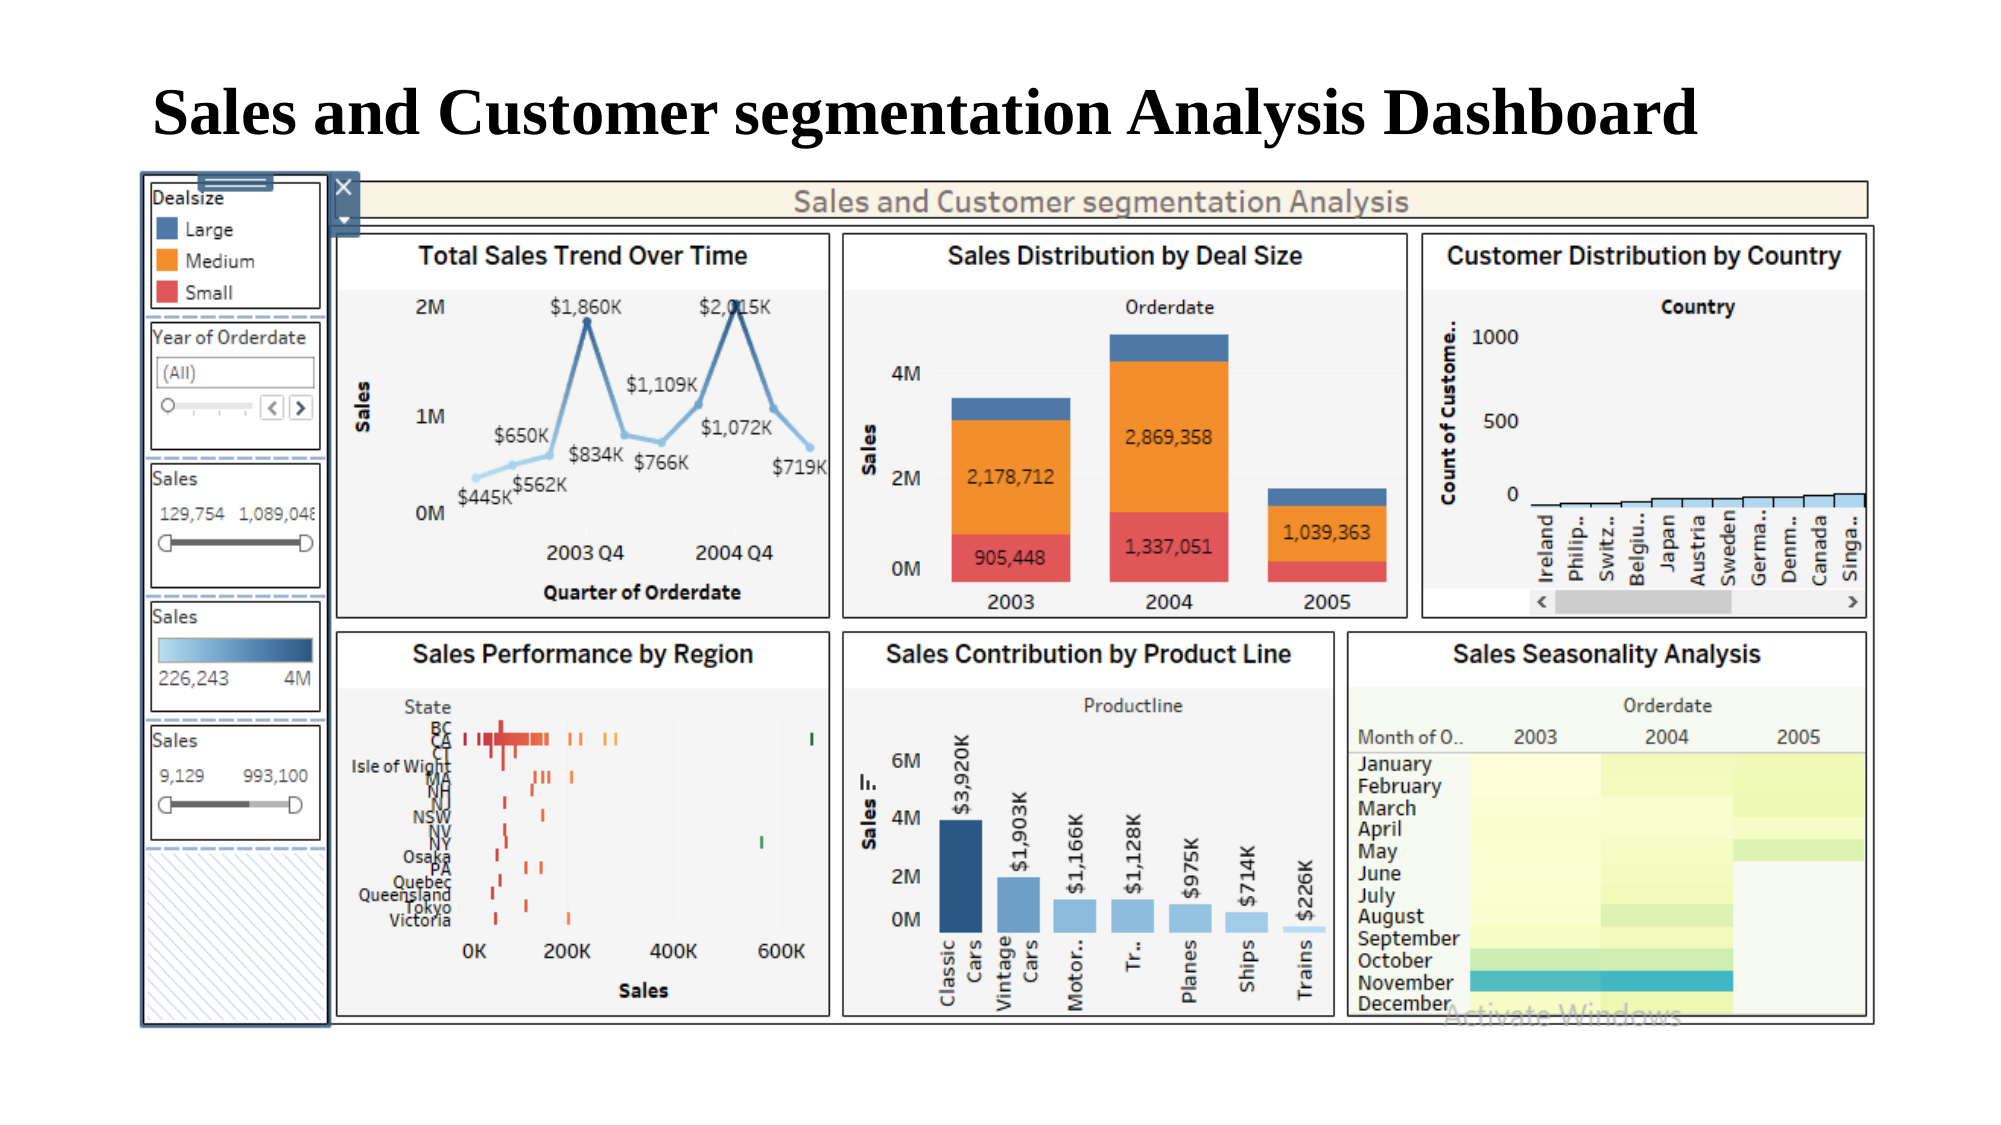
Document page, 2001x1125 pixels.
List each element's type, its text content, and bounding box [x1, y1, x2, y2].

title Sales and Customer segmentation Analysis Dashboard [137, 59, 1863, 164]
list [136, 164, 1888, 1034]
